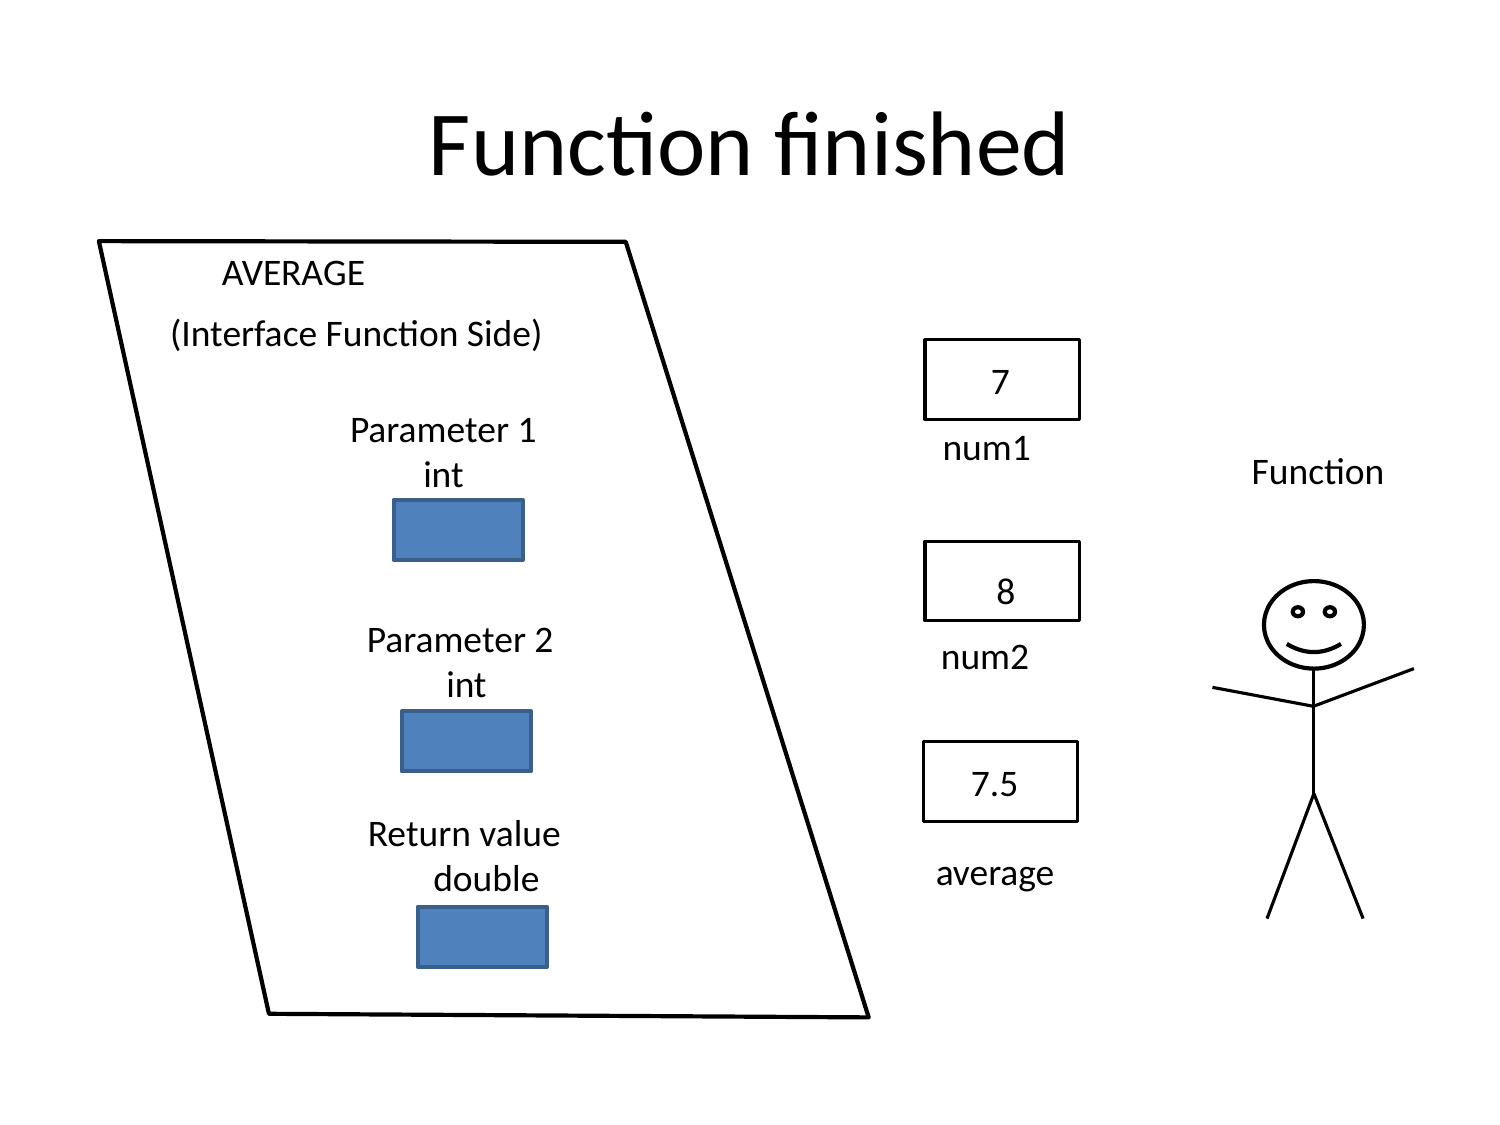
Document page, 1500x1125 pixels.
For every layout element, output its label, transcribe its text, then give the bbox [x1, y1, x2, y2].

text_box Return value double [353, 801, 620, 907]
text_box Parameter 2 int [352, 607, 581, 713]
text_box 7 [976, 349, 1031, 409]
text_box Function [1236, 439, 1440, 500]
text_box [923, 338, 1081, 421]
text_box AVERAGE [207, 240, 512, 301]
text_box 7.5 [956, 751, 1037, 812]
text_box [400, 709, 533, 773]
text_box Parameter 1 int [335, 397, 552, 503]
text_box [392, 498, 525, 562]
text_box [921, 740, 1080, 823]
text_box average [921, 840, 1073, 901]
text_box [416, 905, 549, 969]
text_box num1 [927, 415, 1080, 476]
text_box [96, 239, 871, 1020]
title Function finished [75, 45, 1425, 233]
text_box 8 [981, 559, 1026, 620]
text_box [1212, 580, 1415, 919]
text_box (Interface Function Side) [155, 301, 618, 362]
text_box [923, 539, 1081, 623]
text_box num2 [925, 624, 1078, 685]
